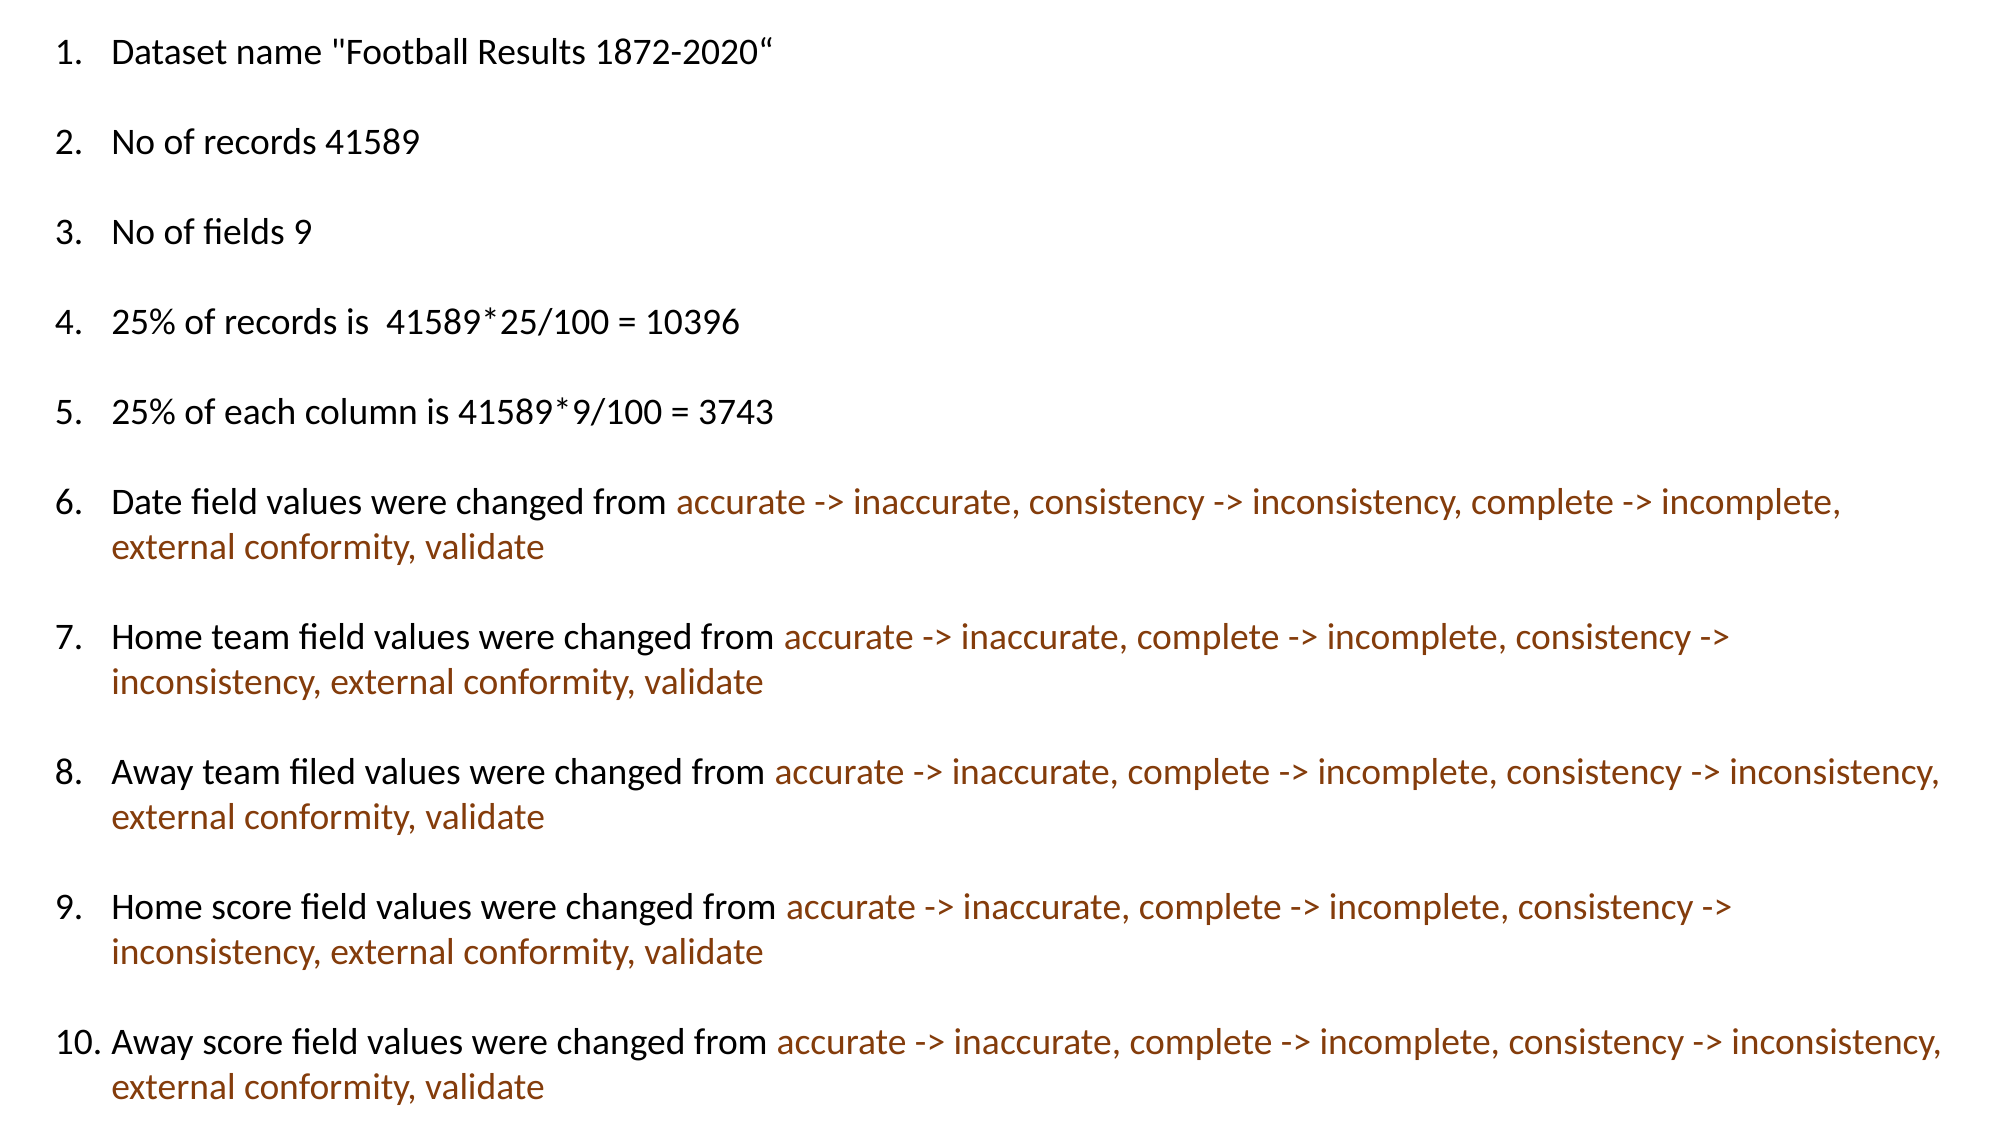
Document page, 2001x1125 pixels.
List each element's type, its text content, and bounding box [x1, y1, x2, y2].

text_box Dataset name "Football Results 1872-2020“ No of records 41589 No of fields 9 25% of records is 41589*25/100 = 10396 25% of each column is 41589*9/100 = 3743 Date field values were changed from accurate -> inaccurate, consistency -> inconsistency, complete -> incomplete, external conformity, validate Home team field values were changed from accurate -> inaccurate, complete -> incomplete, consistency -> inconsistency, external conformity, validate Away team filed values were changed from accurate -> inaccurate, complete -> incomplete, consistency -> inconsistency, external conformity, validate Home score field values were changed from accurate -> inaccurate, complete -> incomplete, consistency -> inconsistency, external conformity, validate Away score field values were changed from accurate -> inaccurate, complete -> incomplete, consistency -> inconsistency, external conformity, validate [40, 19, 1960, 1114]
